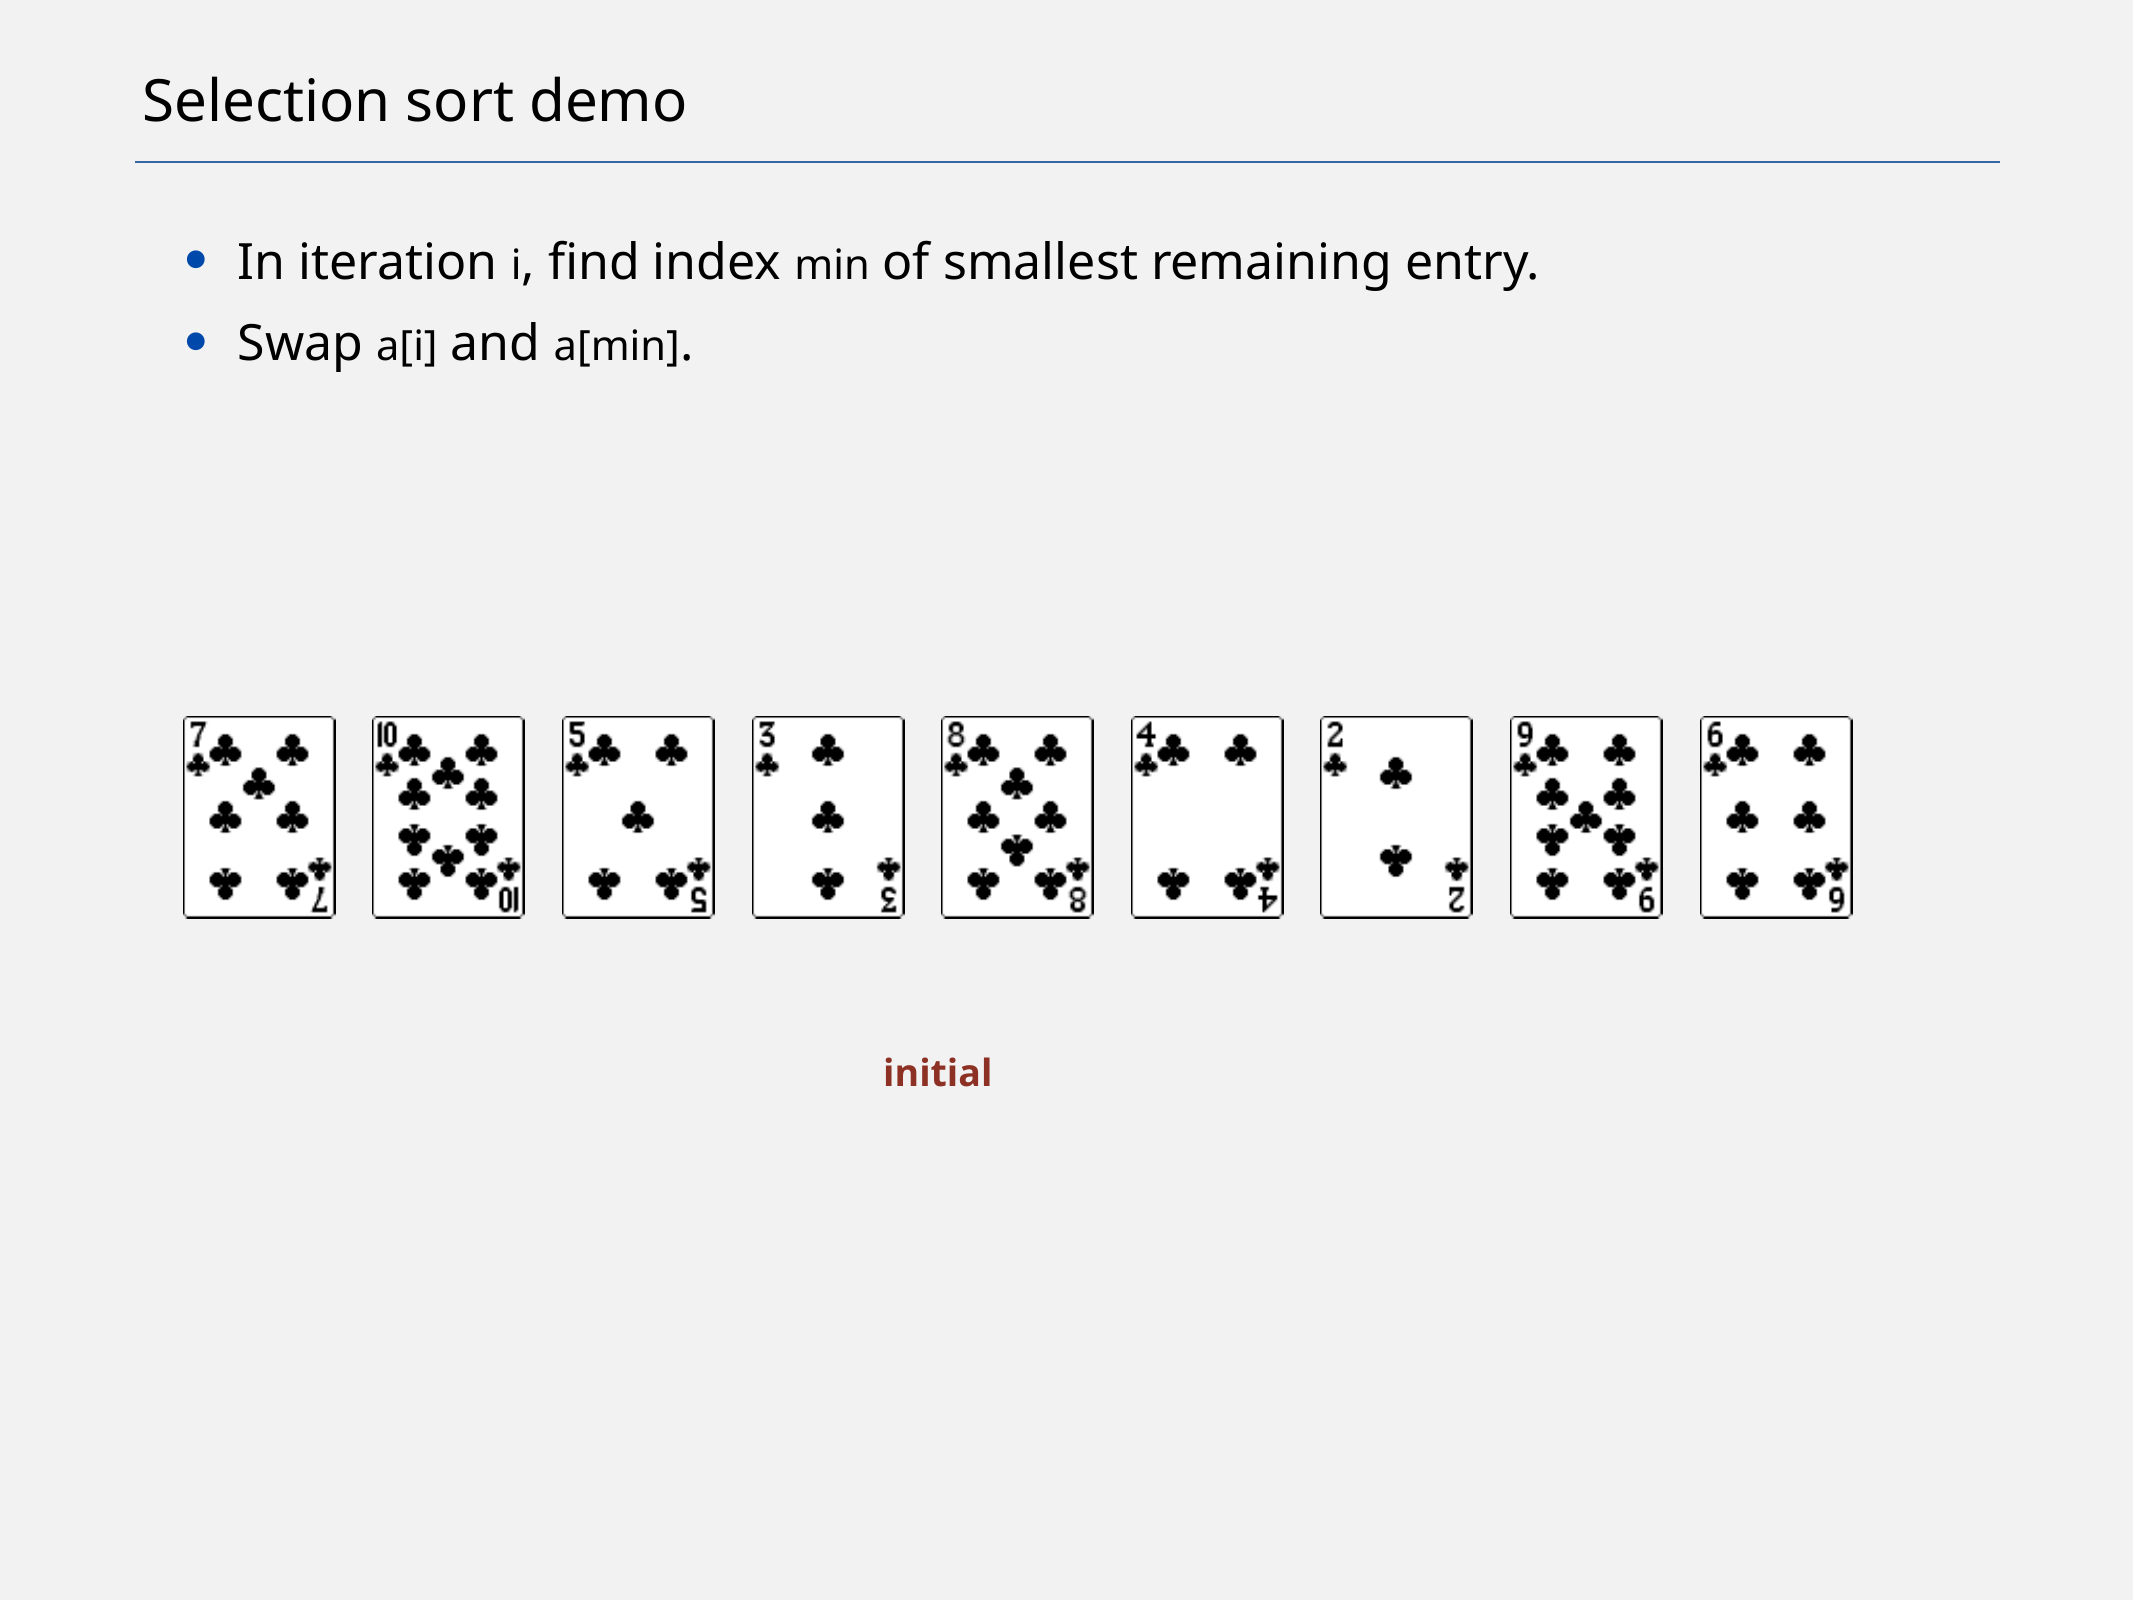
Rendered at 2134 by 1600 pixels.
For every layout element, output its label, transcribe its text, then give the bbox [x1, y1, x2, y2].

picture [183, 716, 336, 919]
title Selection sort demo [132, 0, 2001, 134]
picture [1699, 716, 1853, 919]
picture [751, 716, 905, 919]
picture [1130, 716, 1284, 919]
list In iteration i, find index min of smallest remaining entry. Swap a[i] and a[min]. [132, 207, 2001, 1543]
picture [372, 716, 526, 919]
picture [1510, 716, 1663, 919]
picture [562, 716, 715, 919]
picture [1320, 716, 1474, 919]
text_box initial [873, 1031, 1003, 1095]
picture [941, 716, 1094, 919]
